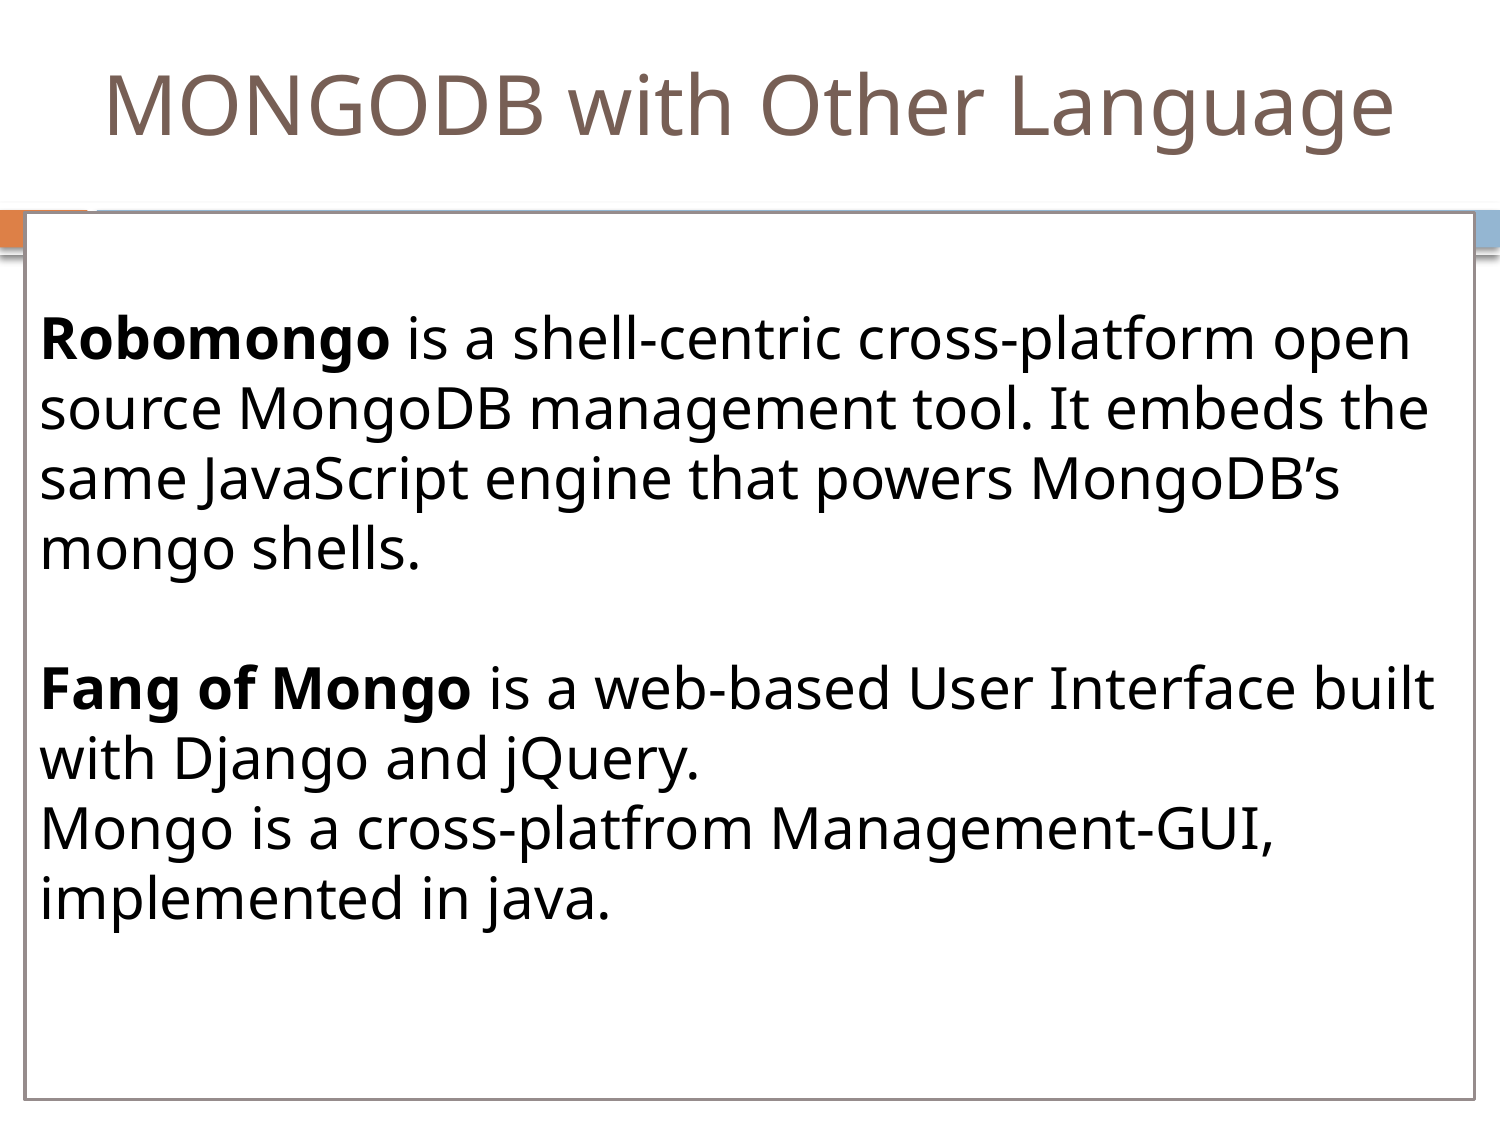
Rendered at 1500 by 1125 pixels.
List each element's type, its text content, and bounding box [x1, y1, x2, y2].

text_box Robomongo is a shell-centric cross-platform open source MongoDB management tool. It embeds the same JavaScript engine that powers MongoDB’s mongo shells. Fang of Mongo is a web-based User Interface built with Django and jQuery. Mongo is a cross-platfrom Management-GUI, implemented in java. [23, 211, 1476, 1101]
title MONGODB with Other Language [24, 6, 1475, 197]
